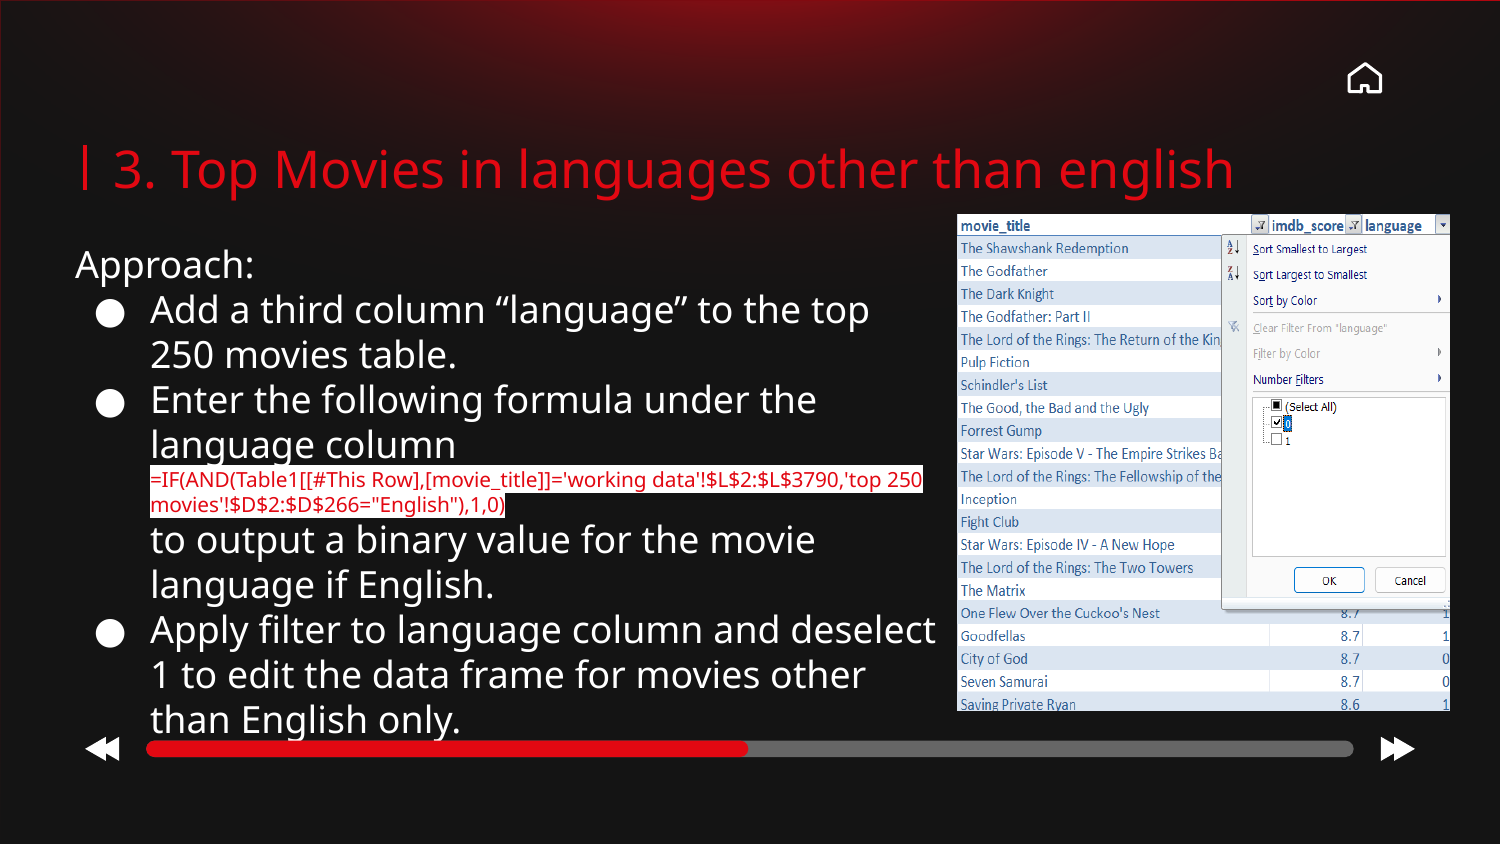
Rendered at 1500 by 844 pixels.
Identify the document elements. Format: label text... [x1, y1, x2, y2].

text_box [106, 736, 120, 761]
text_box [85, 736, 106, 761]
text_box Approach: Add a third column “language” to the top 250 movies table. Enter the following formula under the language column =IF(AND(Table1[[#This Row],[movie_title]]='working data'!$L$2:$L$3790,'top 250 movies'!$D$2:$D$266="English"),1,0) to output a binary value for the movie language if English. Apply filter to language column and deselect 1 to edit the data frame for movies other than English only. [60, 226, 958, 757]
picture [2, 2, 1500, 844]
title 3. Top Movies in languages other than english [98, 120, 1382, 215]
text_box [1380, 736, 1394, 761]
text_box [1394, 736, 1415, 761]
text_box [145, 740, 1354, 758]
text_box [1349, 63, 1381, 92]
